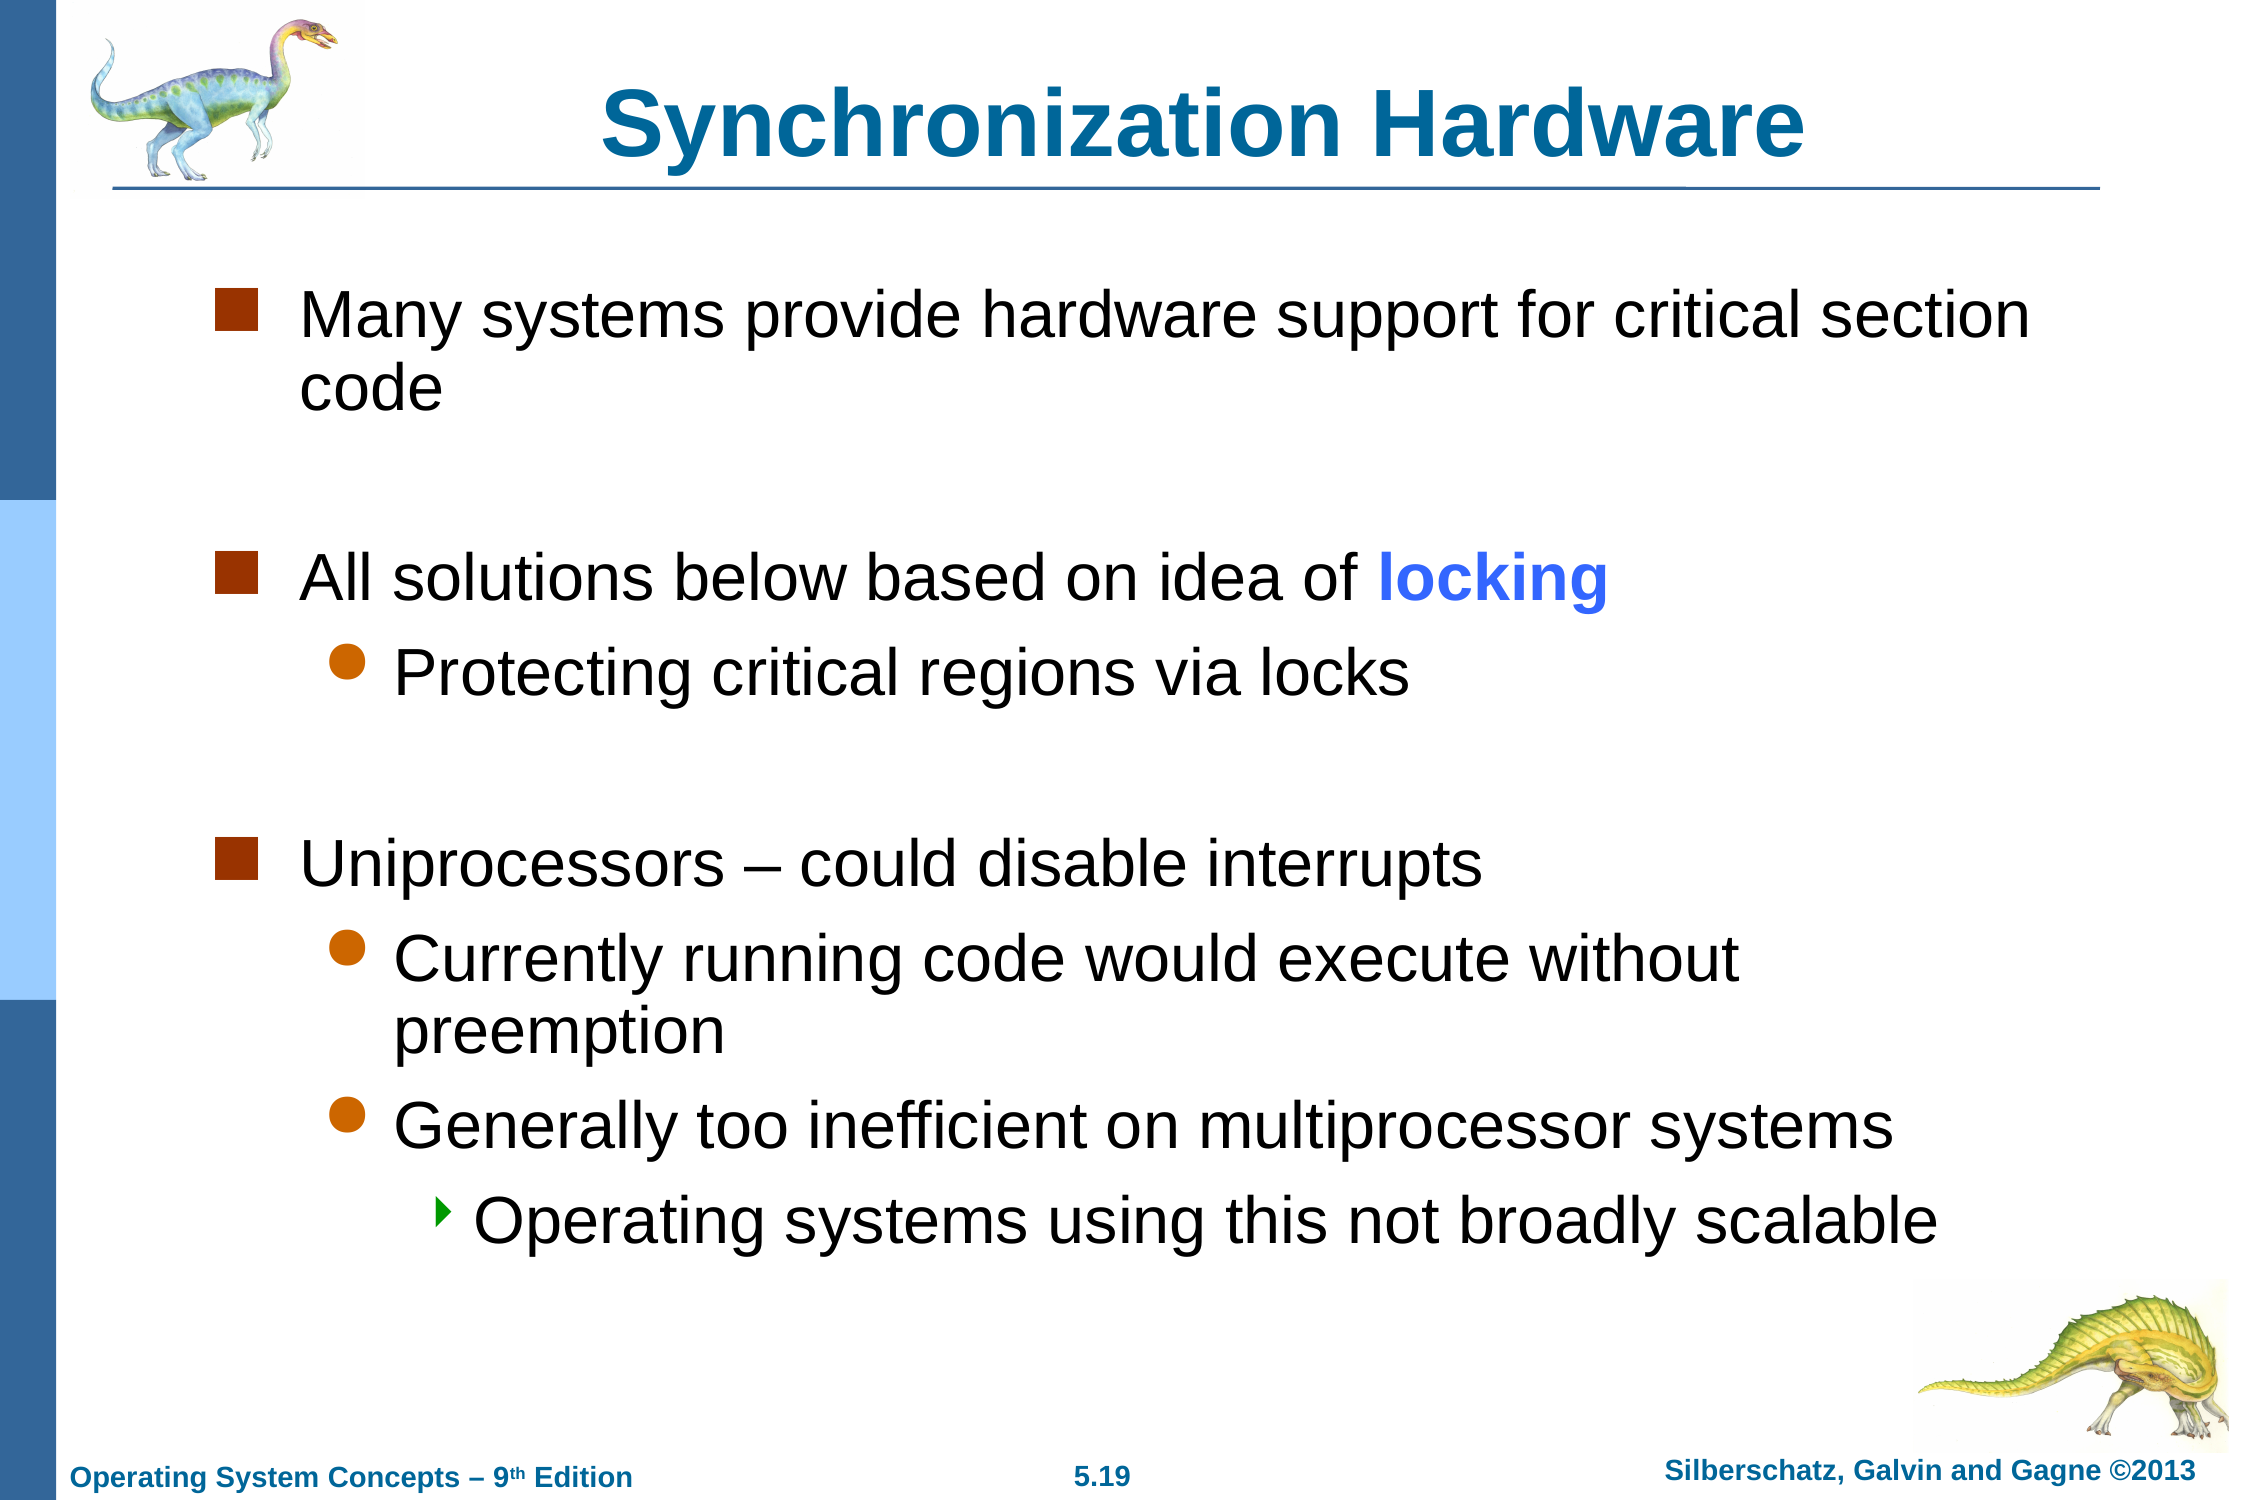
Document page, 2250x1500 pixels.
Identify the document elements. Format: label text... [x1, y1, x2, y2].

picture [1913, 1279, 2229, 1453]
title Synchronization Hardware [270, 60, 2138, 187]
picture [70, 0, 365, 199]
list Many systems provide hardware support for critical section code All solutions below based on idea of locking Protecting critical regions via locks Uniprocessors – could disable interrupts Currently running code would execute without preemption Generally too inefficient on multiprocessor systems Operating systems using this not broadly scalable [198, 269, 2075, 1238]
